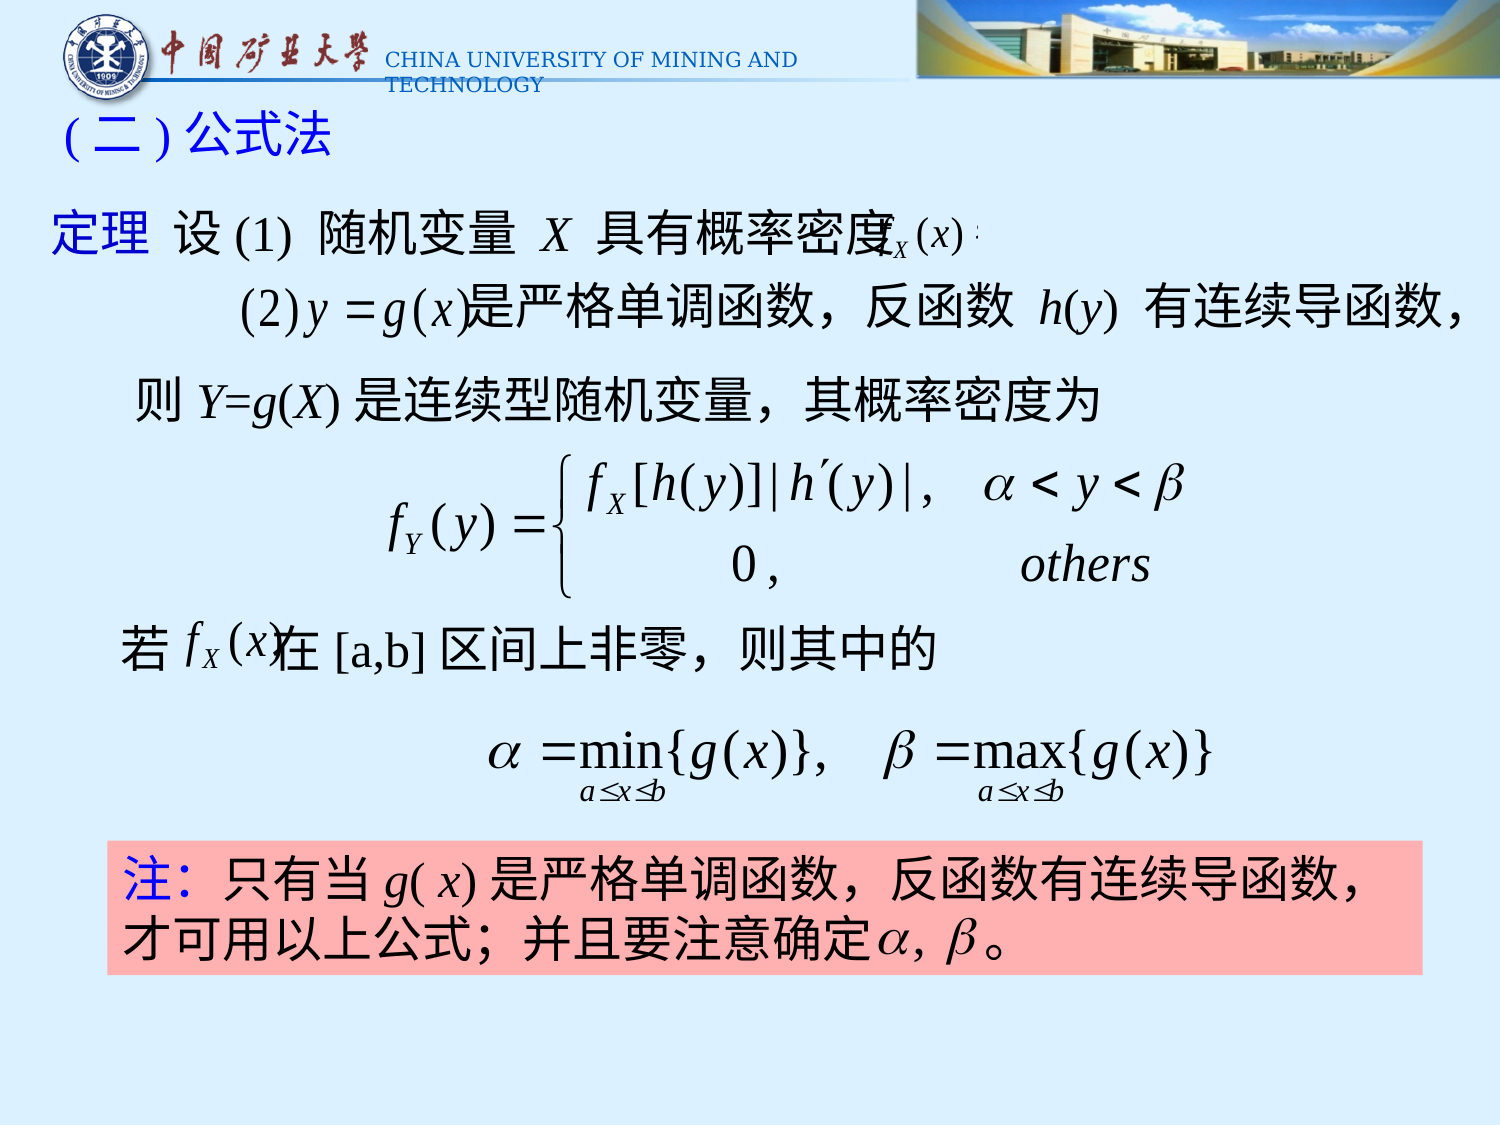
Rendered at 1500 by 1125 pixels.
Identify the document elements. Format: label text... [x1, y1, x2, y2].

text_box 是严格单调函数，反函数 h(y) 有连续导函数， [450, 267, 1500, 342]
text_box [111, 609, 948, 686]
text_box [371, 444, 1196, 607]
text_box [107, 840, 1423, 981]
text_box (二)公式法 [49, 95, 547, 171]
text_box 定理 设(1) 随机变量 X 具有概率密度 [35, 193, 911, 269]
text_box 则Y=g(X)是连续型随机变量，其概率密度为 [119, 361, 1118, 437]
picture [918, 0, 1500, 77]
picture [59, 10, 160, 95]
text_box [866, 206, 979, 266]
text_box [234, 279, 479, 348]
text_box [481, 717, 1220, 813]
